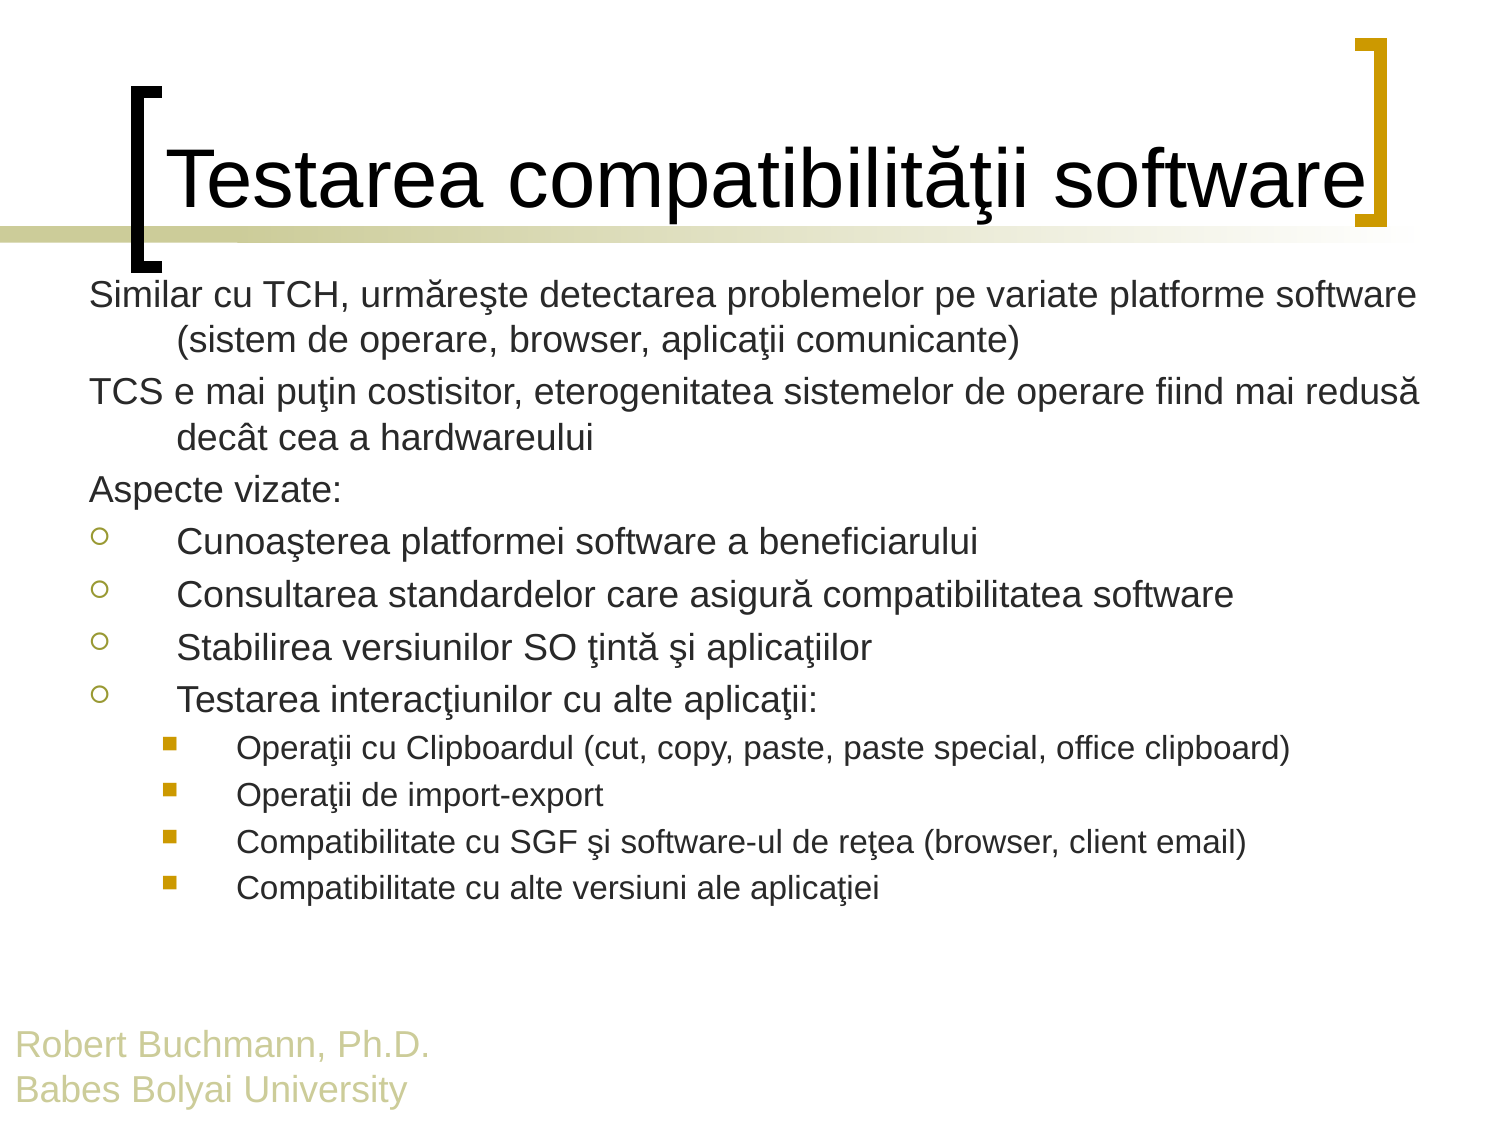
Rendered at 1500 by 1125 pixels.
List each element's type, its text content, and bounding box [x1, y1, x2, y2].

title Testarea compatibilităţii software [149, 0, 1413, 232]
list Similar cu TCH, urmăreşte detectarea problemelor pe variate platforme software (sistem de operare, browser, aplicaţii comunicante) TCS e mai puţin costisitor, eterogenitatea sistemelor de operare fiind mai redusă decât cea a hardwareului Aspecte vizate: Cunoaşterea platformei software a beneficiarului Consultarea standardelor care asigură compatibilitatea software Stabilirea versiunilor SO ţintă şi aplicaţiilor Testarea interacţiunilor cu alte aplicaţii: Operaţii cu Clipboardul (cut, copy, paste, paste special, office clipboard) Operaţii de import-export Compatibilitate cu SGF şi software-ul de reţea (browser, client email) Compatibilitate cu alte versiuni ale aplicaţiei [0, 262, 1500, 1125]
